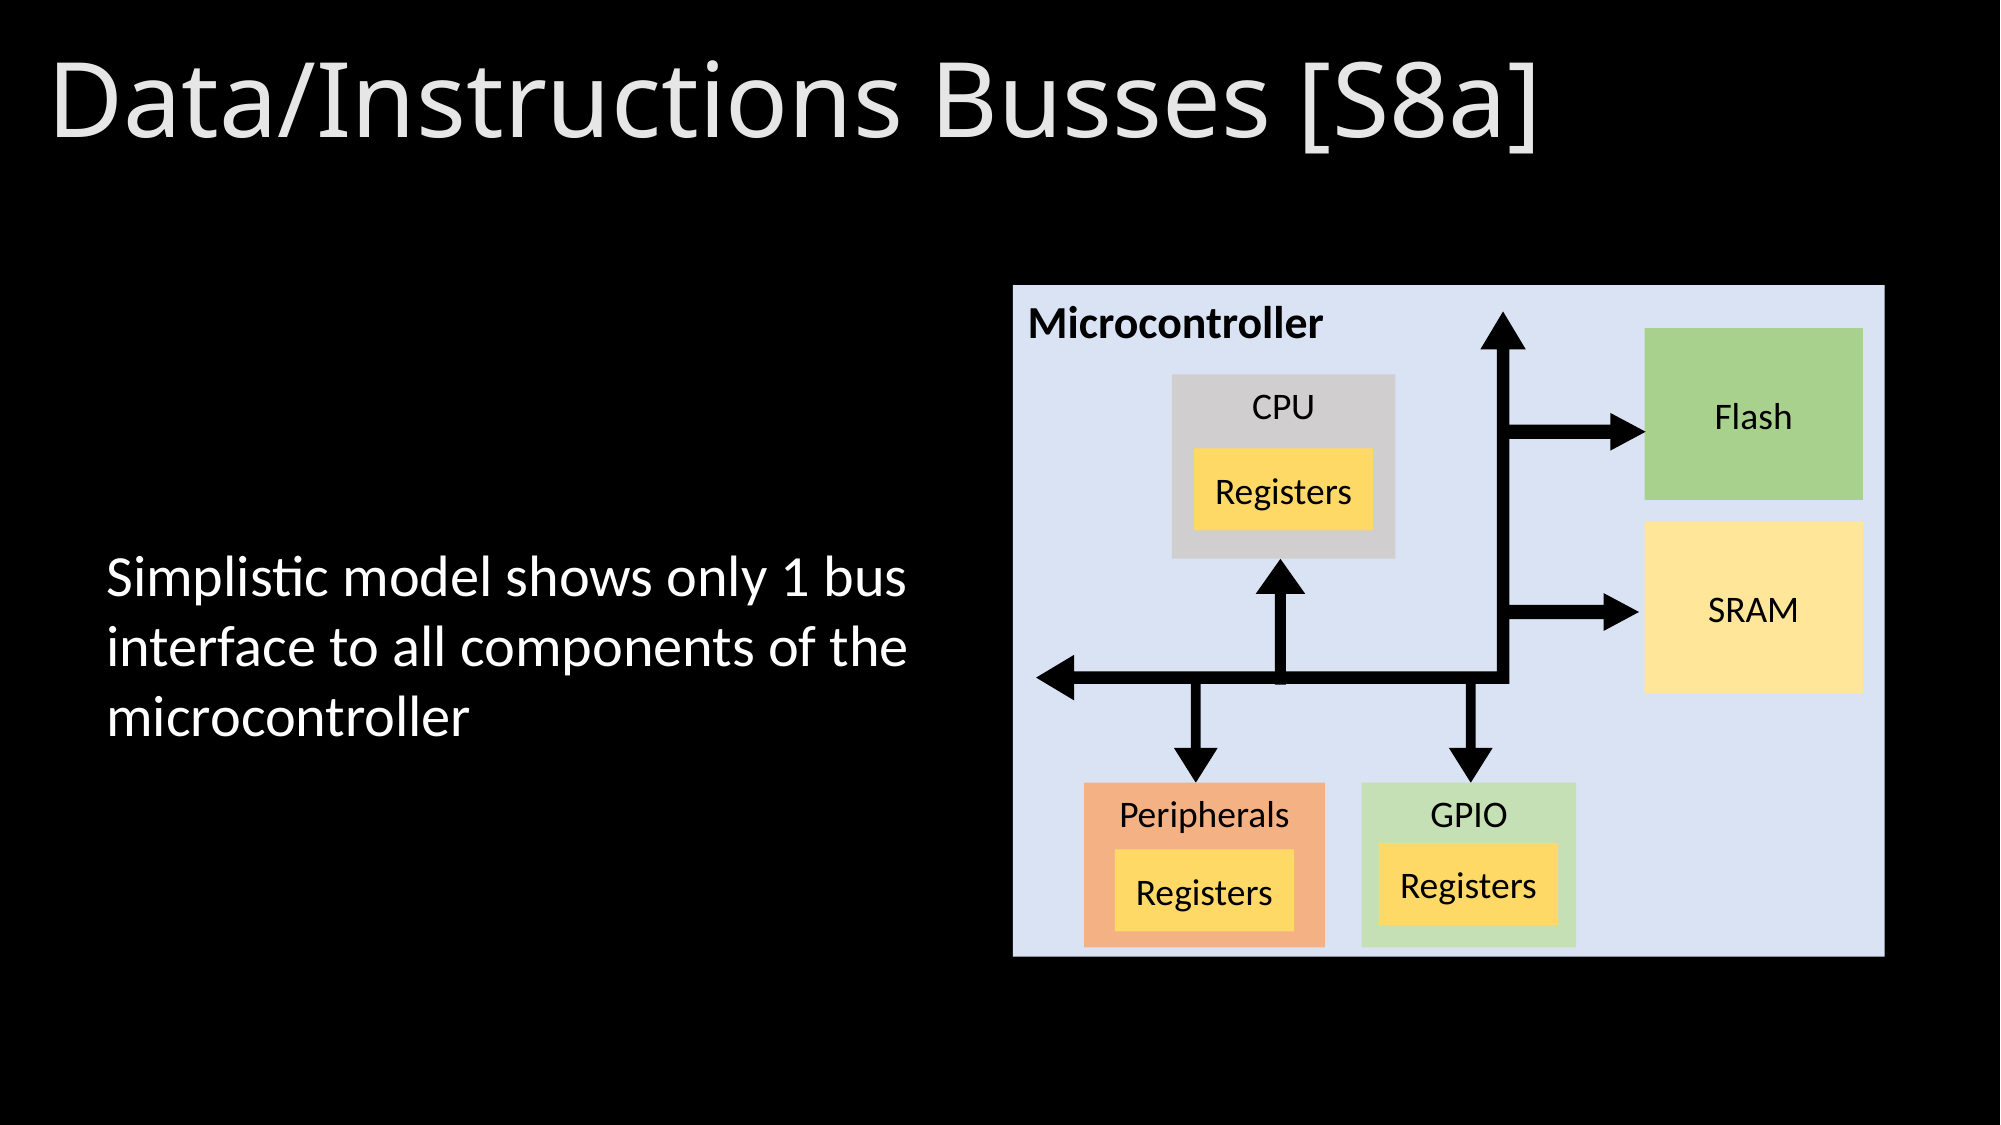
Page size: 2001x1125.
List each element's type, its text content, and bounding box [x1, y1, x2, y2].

text_box [1502, 411, 1648, 453]
text_box GPIO [1361, 782, 1577, 948]
text_box CPU [1171, 373, 1397, 560]
text_box Flash [1643, 327, 1864, 501]
text_box Registers [1193, 448, 1374, 531]
text_box [1253, 557, 1308, 686]
text_box [1172, 681, 1220, 782]
text_box Registers [1378, 842, 1559, 925]
text_box [1034, 653, 1273, 703]
text_box SRAM [1643, 520, 1864, 694]
text_box Registers [1114, 849, 1295, 932]
text_box [1496, 591, 1642, 633]
text_box [1446, 681, 1495, 785]
text_box Microcontroller [1012, 285, 1885, 957]
title Data/Instructions Busses [S8a] [32, 31, 1966, 177]
text_box Simplistic model shows only 1 bus interface to all components of the microcontroller [91, 530, 994, 755]
text_box [1287, 309, 1528, 685]
text_box Peripherals [1083, 782, 1326, 949]
